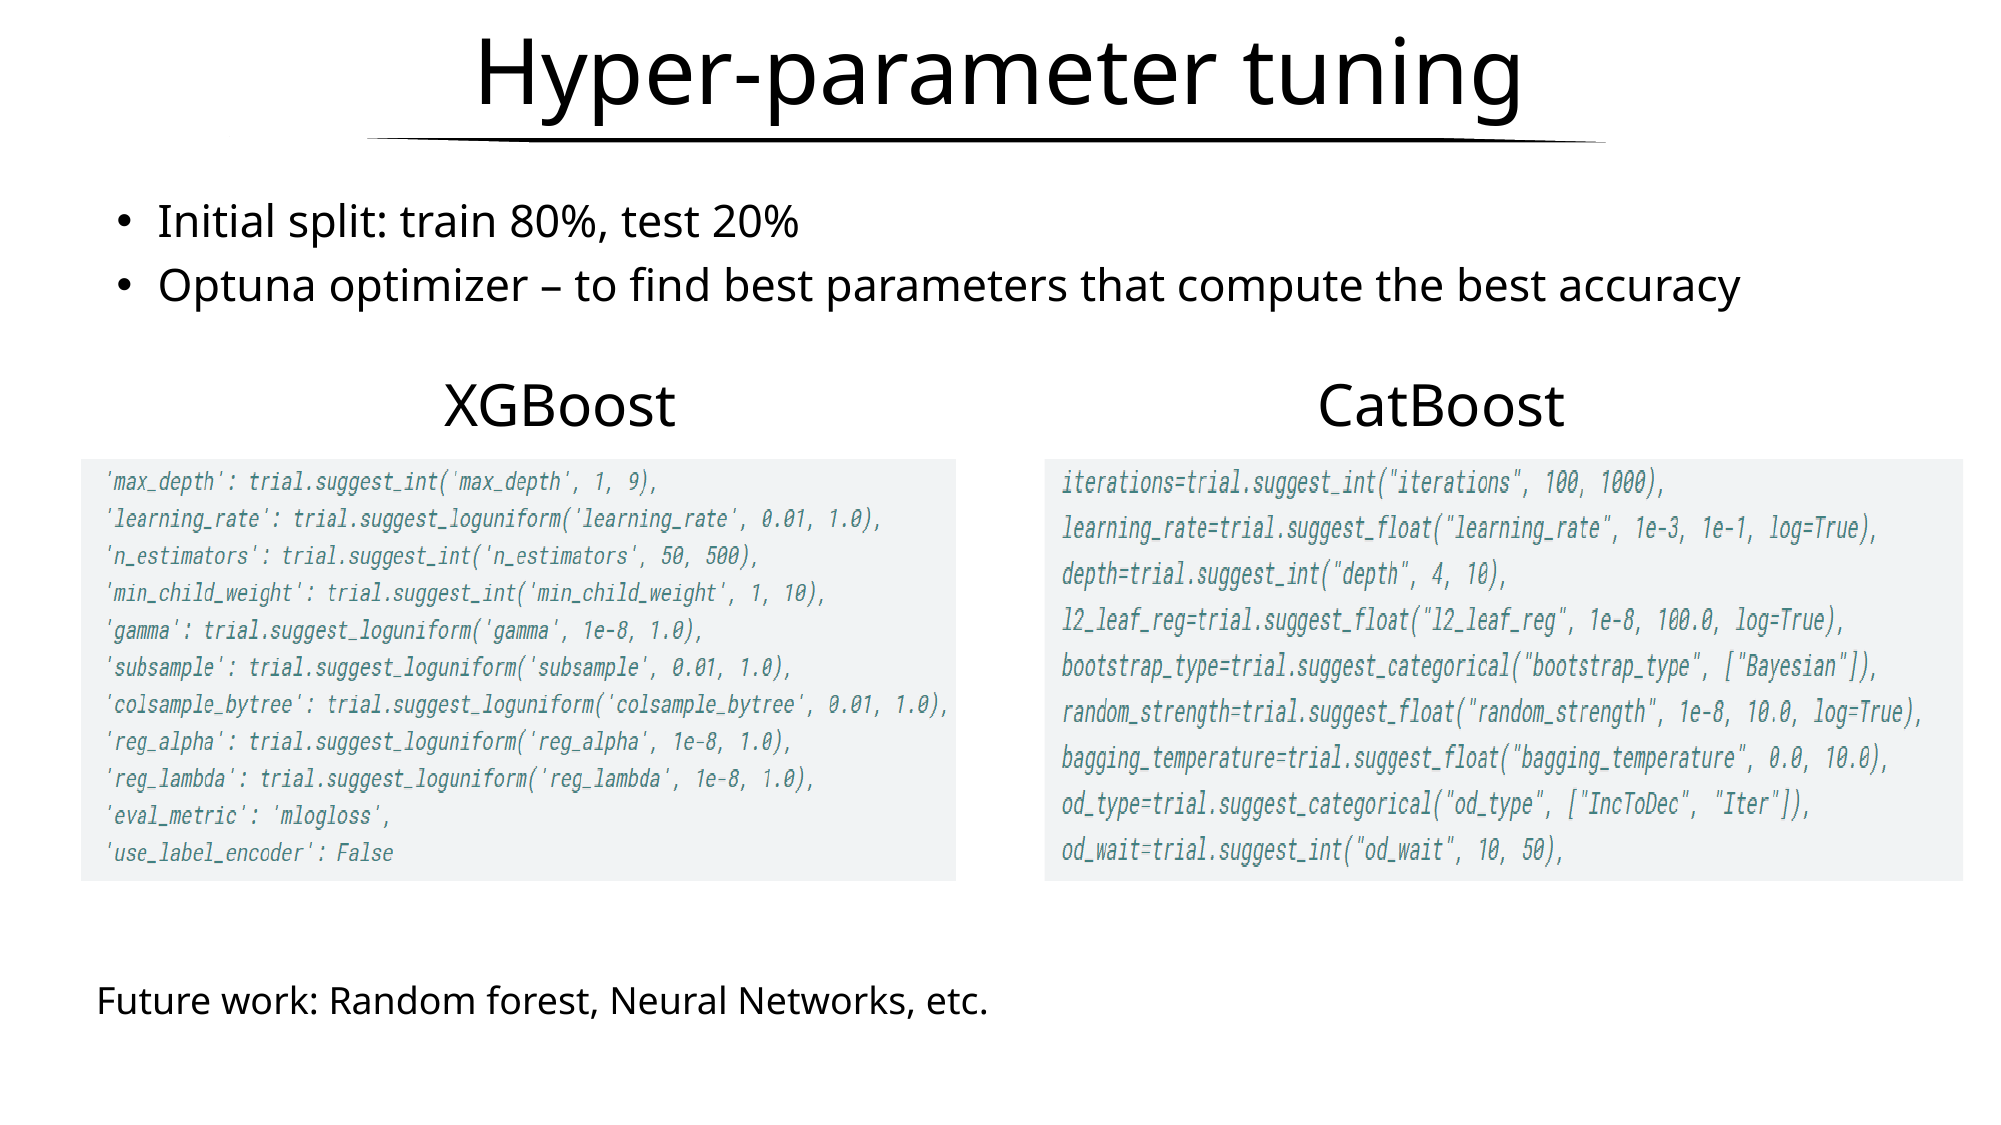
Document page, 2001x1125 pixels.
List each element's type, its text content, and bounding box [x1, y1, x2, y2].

list Initial split: train 80%, test 20% Optuna optimizer – to find best parameters that compute the best accuracy [101, 190, 1827, 333]
text_box CatBoost [1016, 368, 1867, 504]
picture [81, 459, 956, 881]
title Hyper-parameter tuning [137, 0, 1863, 184]
text_box Future work: Random forest, Neural Networks, etc. [81, 790, 1224, 1075]
text_box XGBoost [137, 368, 984, 504]
picture [1044, 459, 1964, 881]
